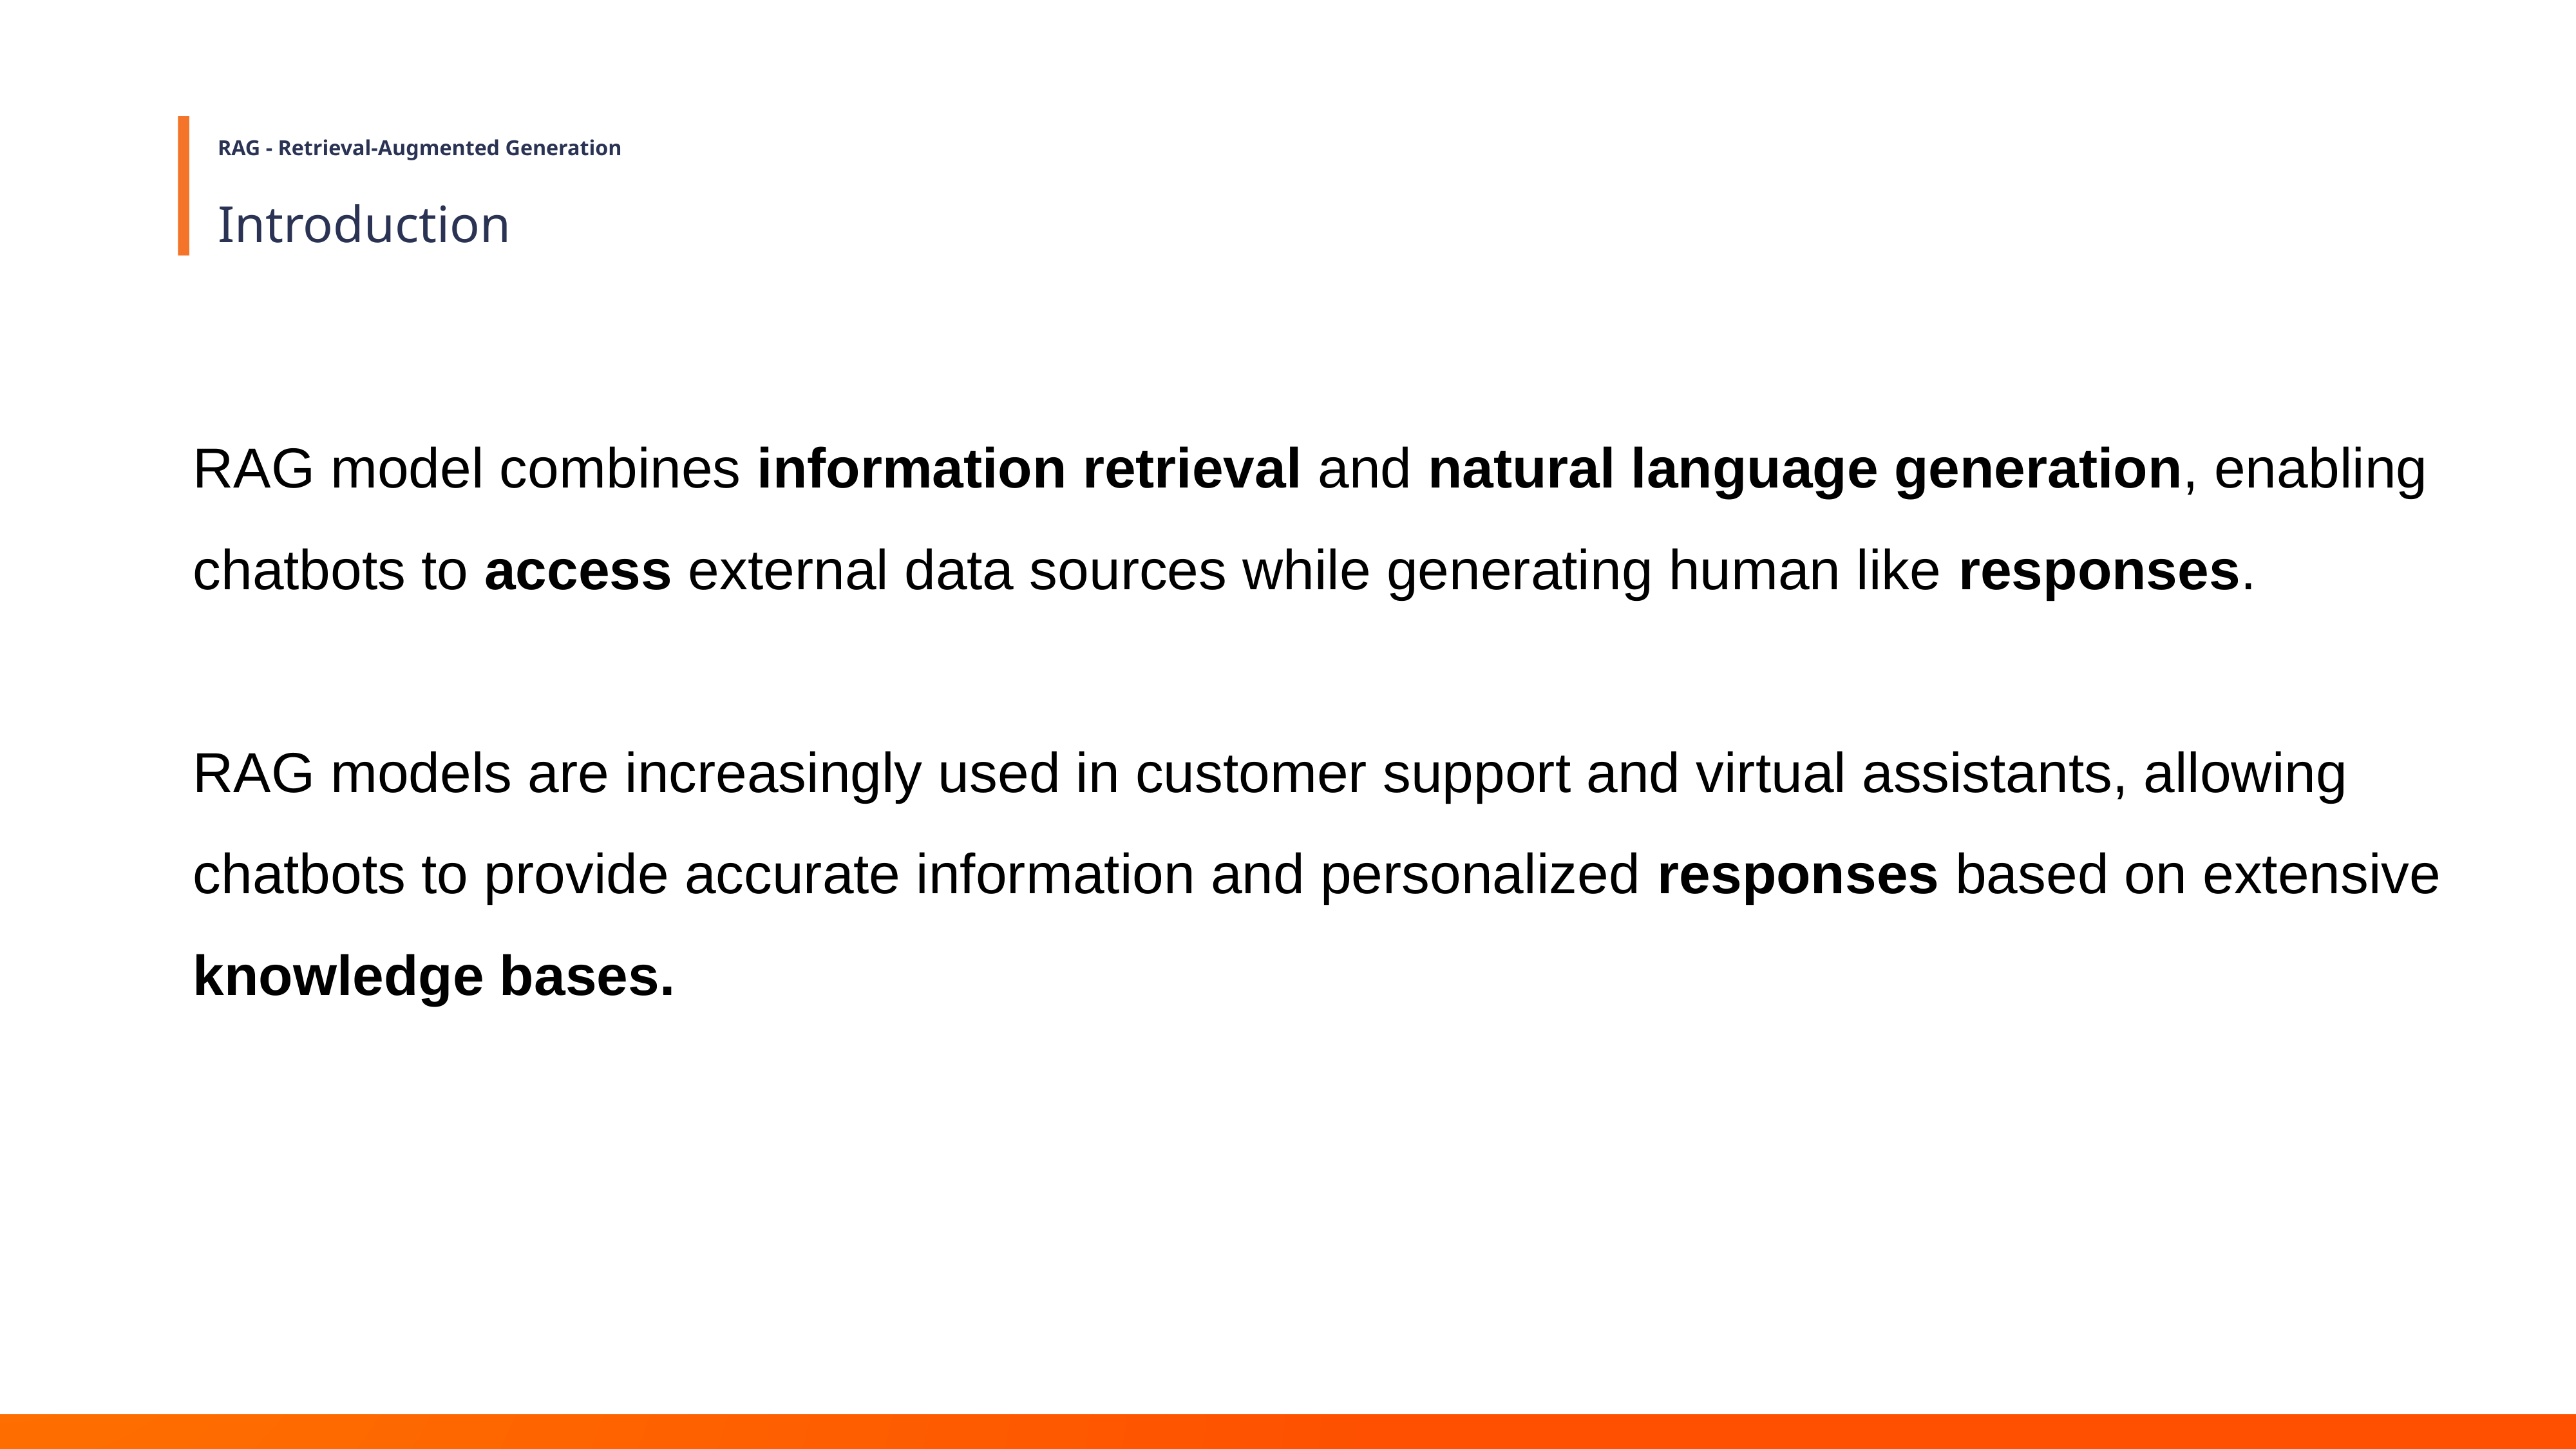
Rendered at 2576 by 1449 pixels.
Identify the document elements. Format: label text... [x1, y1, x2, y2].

picture [0, 1414, 2576, 1449]
text_box RAG model combines information retrieval and natural language generation, enabling chatbots to access external data sources while generating human like responses. RAG models are increasingly used in customer support and virtual assistants, allowing chatbots to provide accurate information and personalized responses based on extensive knowledge bases. [184, 393, 2460, 1012]
list Introduction [212, 187, 2363, 259]
title RAG - Retrieval-Augmented Generation [212, 103, 2363, 187]
